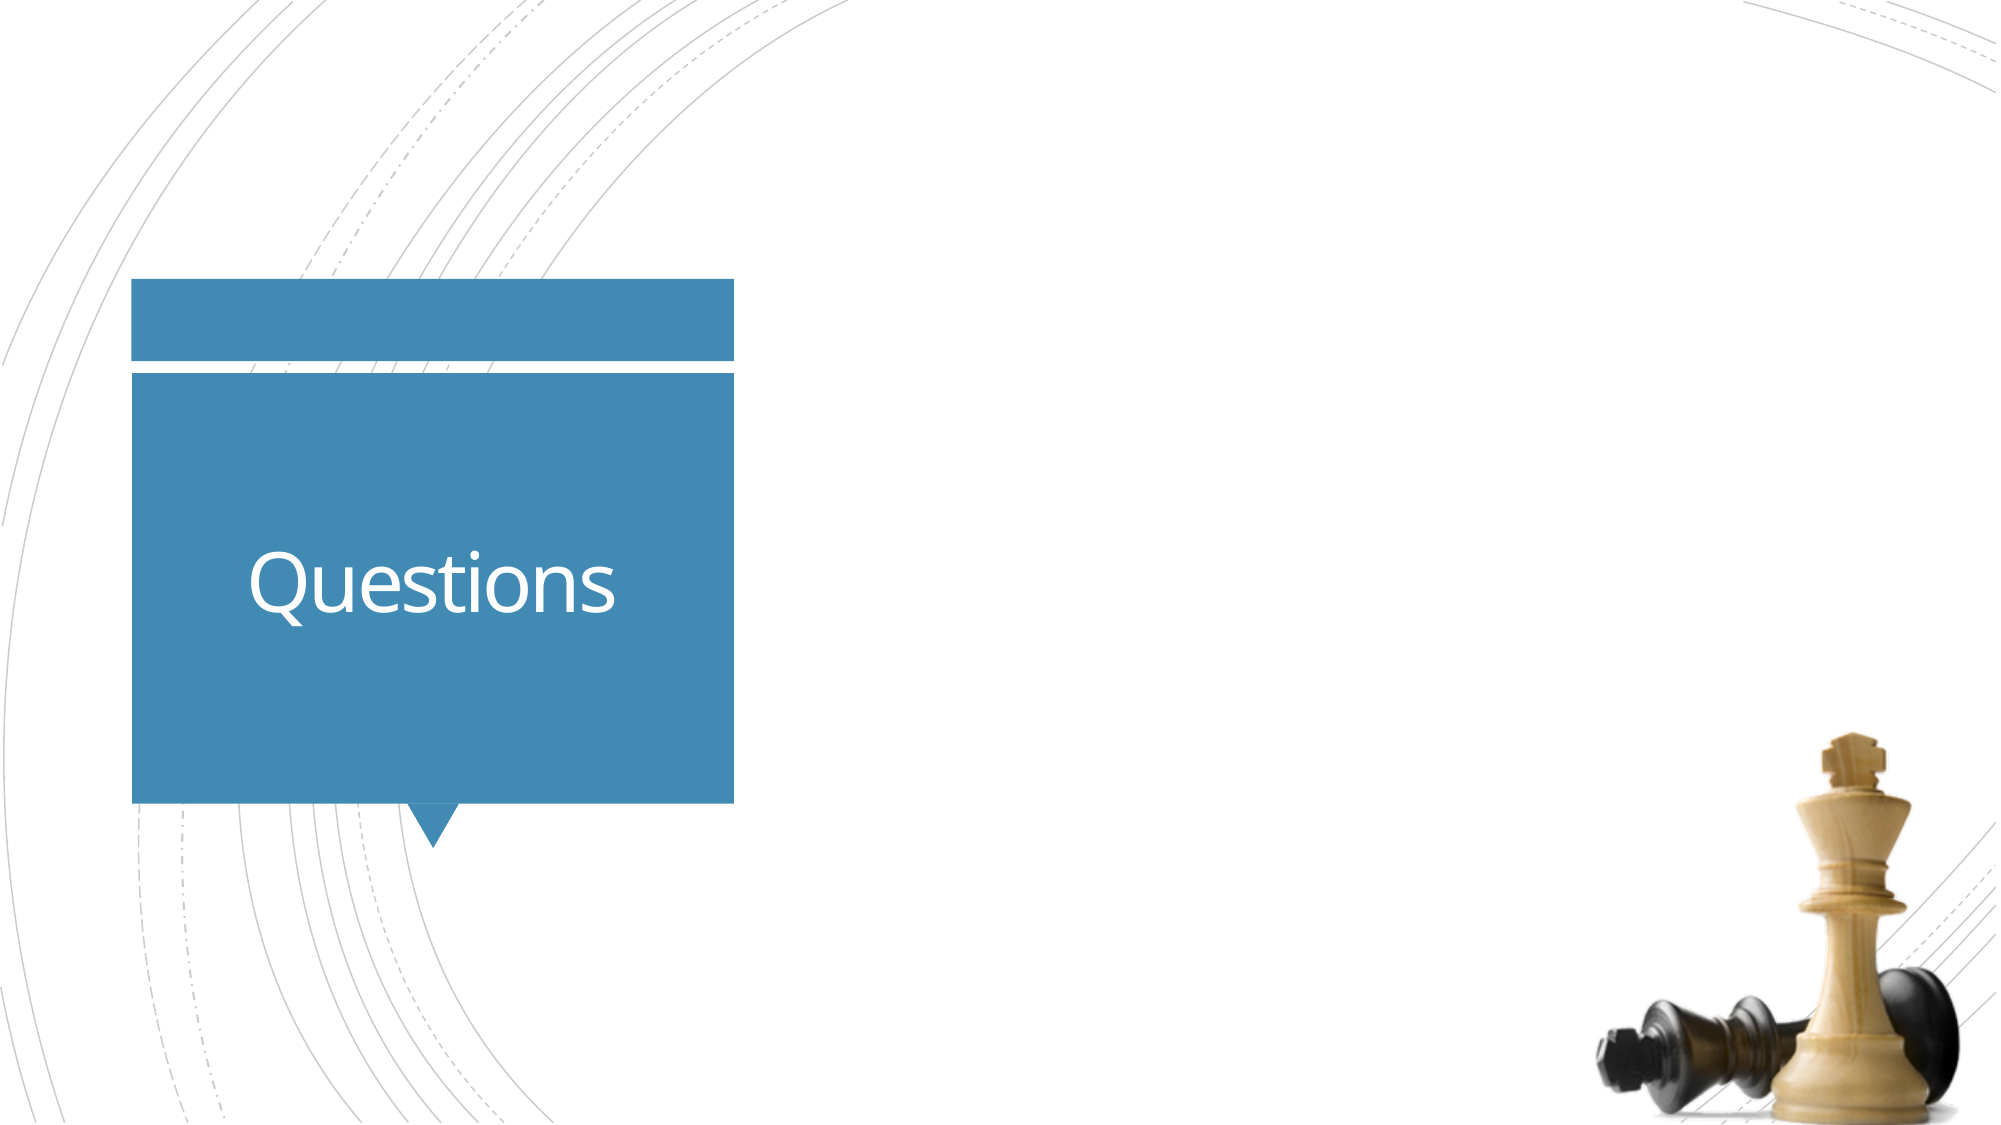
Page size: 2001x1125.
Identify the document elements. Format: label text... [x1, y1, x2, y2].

title Questions [145, 385, 720, 789]
picture [1591, 730, 1964, 1125]
